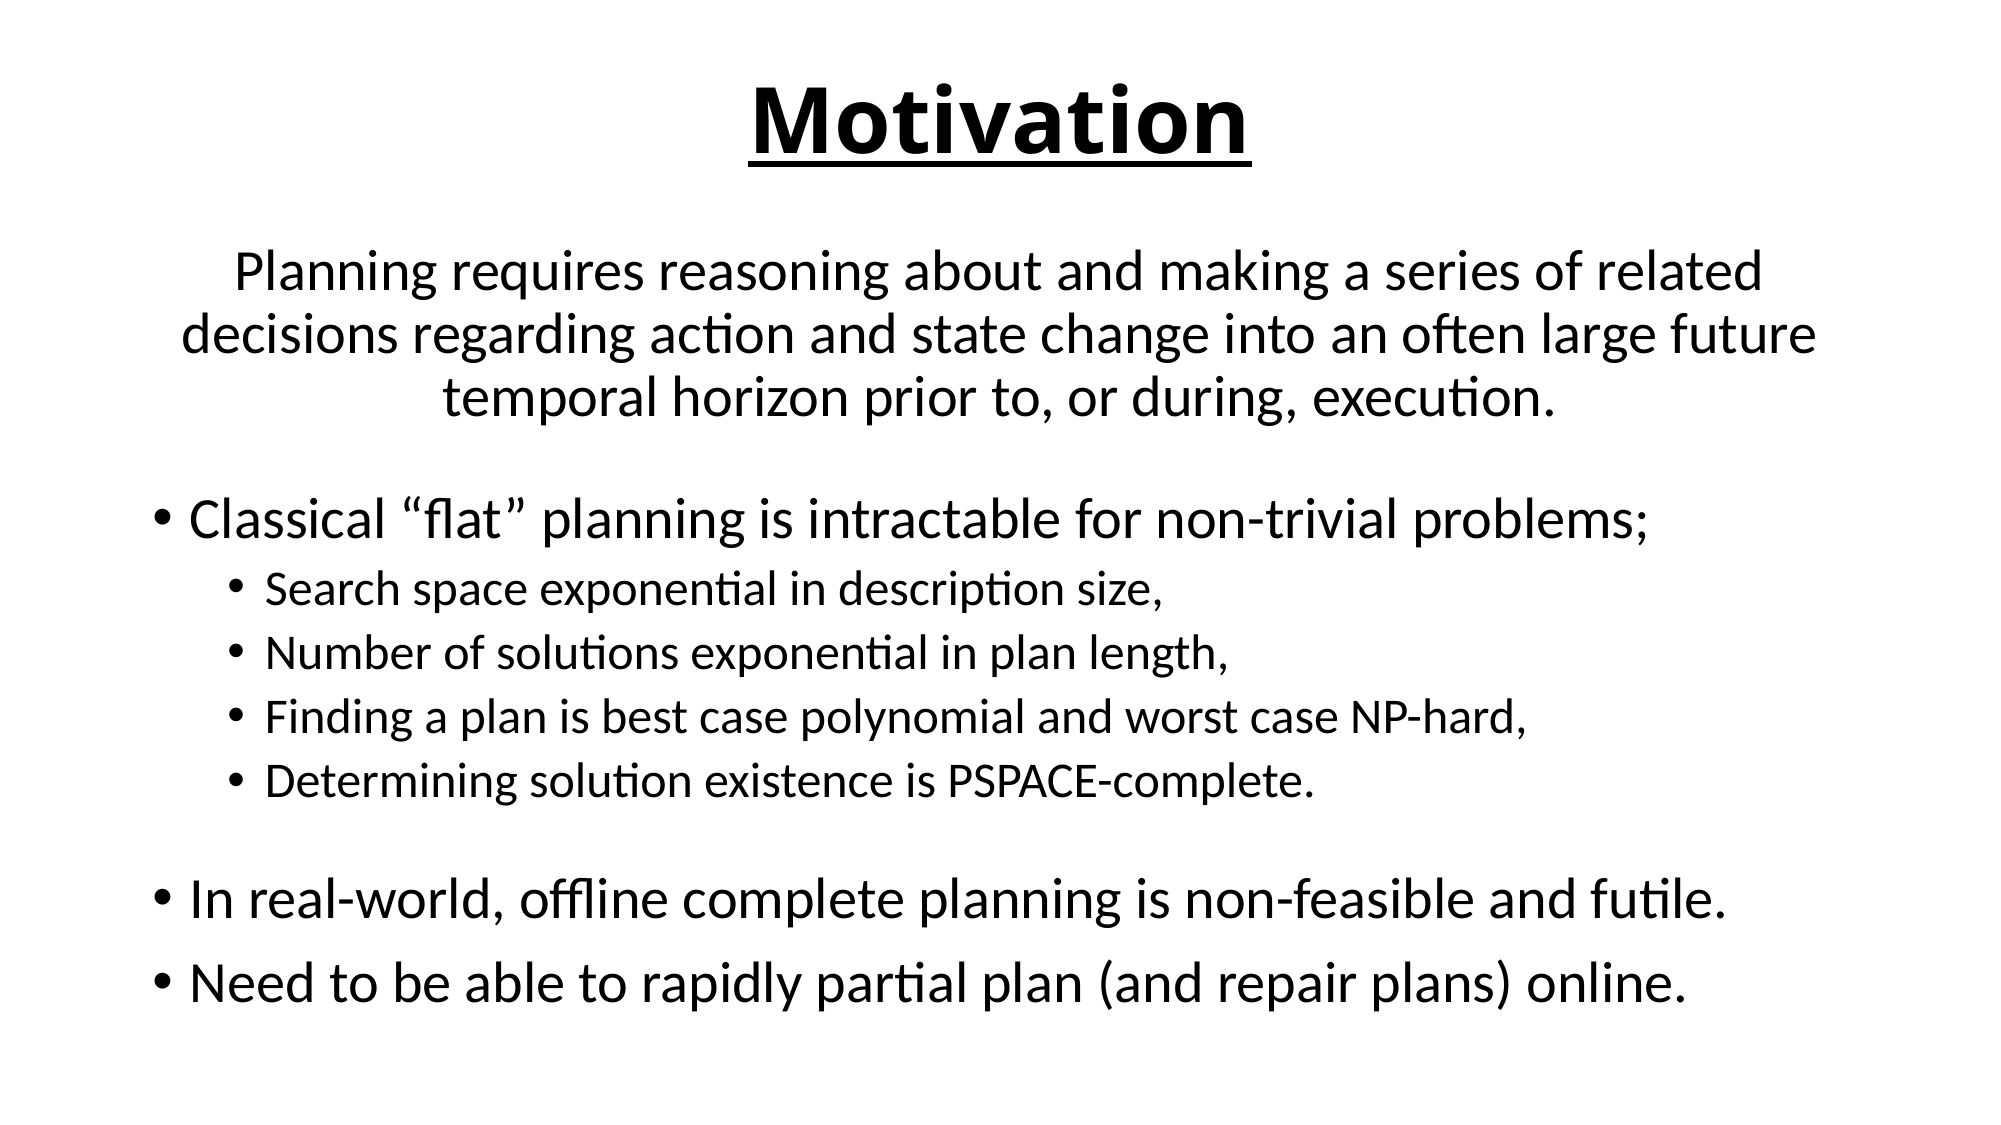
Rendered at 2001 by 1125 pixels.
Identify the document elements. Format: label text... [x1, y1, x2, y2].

list Planning requires reasoning about and making a series of related decisions regarding action and state change into an often large future temporal horizon prior to, or during, execution. Classical “flat” planning is intractable for non-trivial problems; Search space exponential in description size, Number of solutions exponential in plan length, Finding a plan is best case polynomial and worst case NP-hard, Determining solution existence is PSPACE-complete. In real-world, offline complete planning is non-feasible and futile. Need to be able to rapidly partial plan (and repair plans) online. [137, 232, 1863, 1050]
title Motivation [137, 15, 1863, 232]
